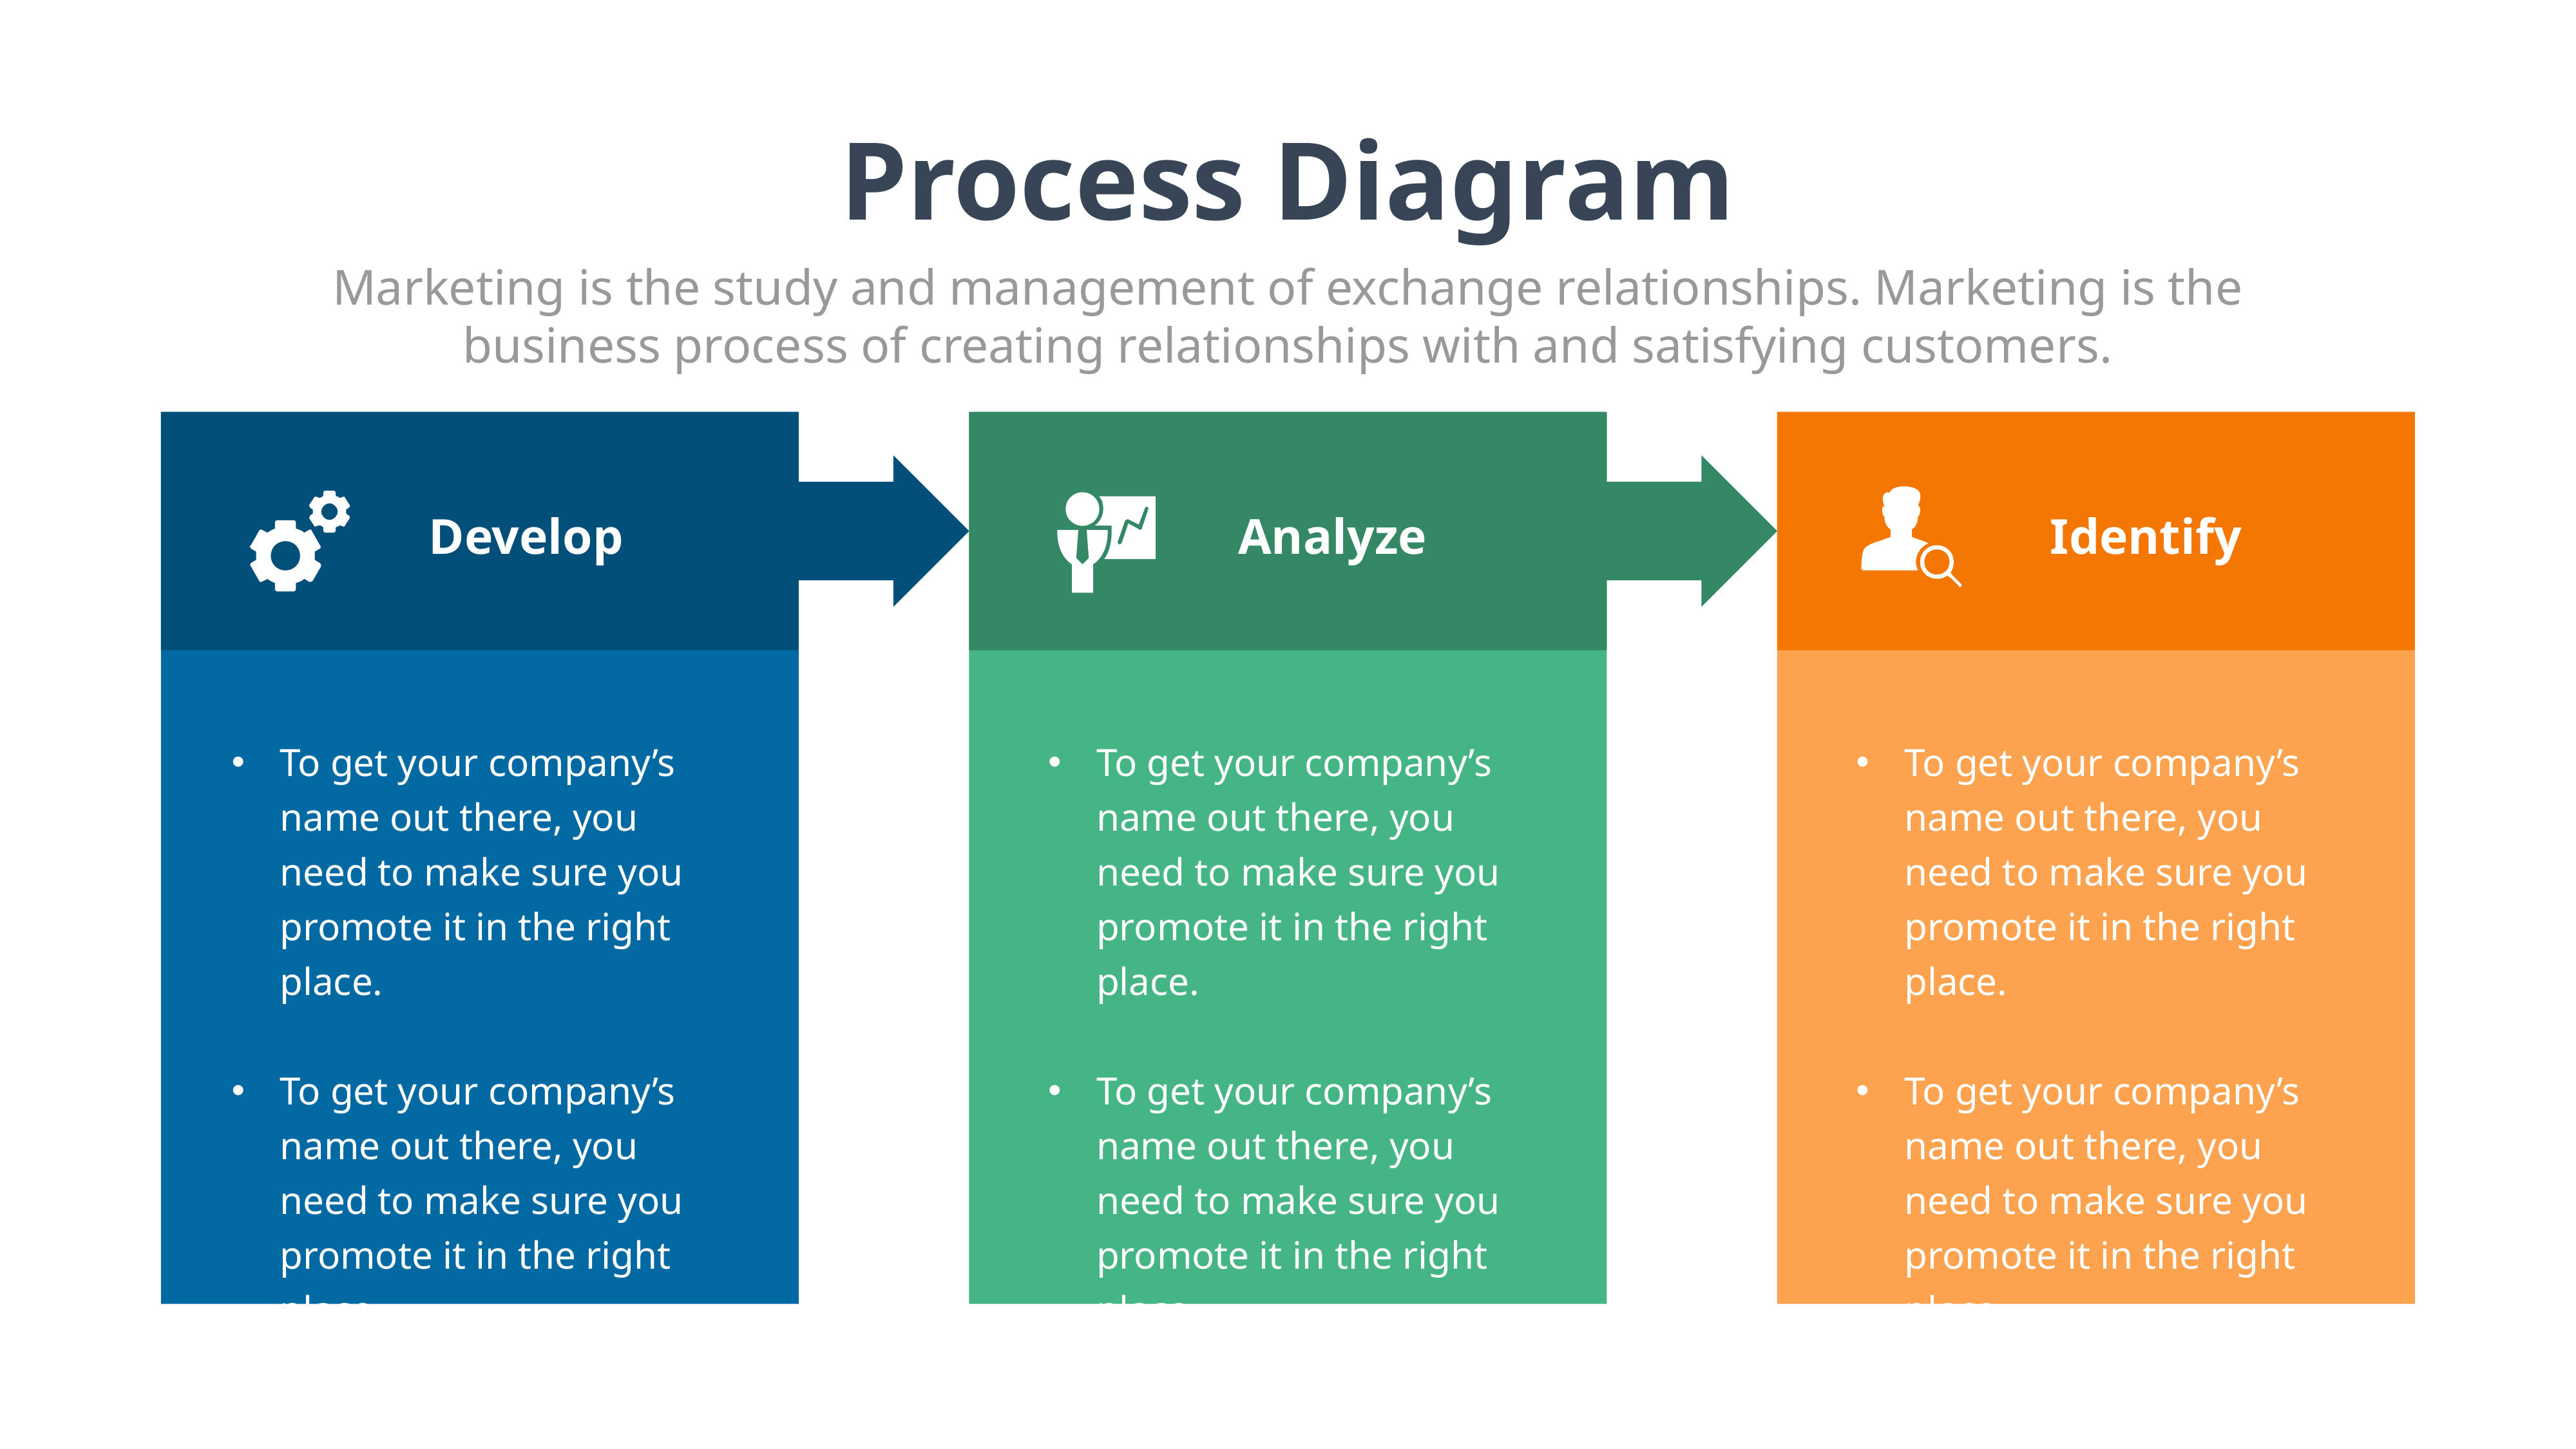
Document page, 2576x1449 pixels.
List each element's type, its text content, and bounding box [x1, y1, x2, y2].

text_box To get your company’s name out there, you need to make sure you promote it in the right place. To get your company’s name out there, you need to make sure you promote it in the right place. [222, 724, 721, 1336]
text_box [1777, 651, 2416, 1305]
text_box Develop [419, 501, 671, 569]
text_box [968, 651, 1607, 1305]
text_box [249, 490, 350, 592]
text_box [1861, 486, 1963, 587]
text_box [1516, 453, 1779, 609]
text_box To get your company’s name out there, you need to make sure you promote it in the right place. To get your company’s name out there, you need to make sure you promote it in the right place. [1846, 724, 2345, 1336]
text_box [1777, 412, 2416, 651]
text_box [160, 651, 799, 1305]
text_box Analyze [1228, 501, 1481, 569]
text_box [707, 453, 970, 609]
text_box [160, 412, 799, 651]
text_box Identify [2041, 501, 2293, 569]
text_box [1057, 492, 1156, 593]
text_box To get your company’s name out there, you need to make sure you promote it in the right place. To get your company’s name out there, you need to make sure you promote it in the right place. [1038, 724, 1538, 1336]
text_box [281, 108, 2295, 379]
text_box [968, 412, 1607, 651]
